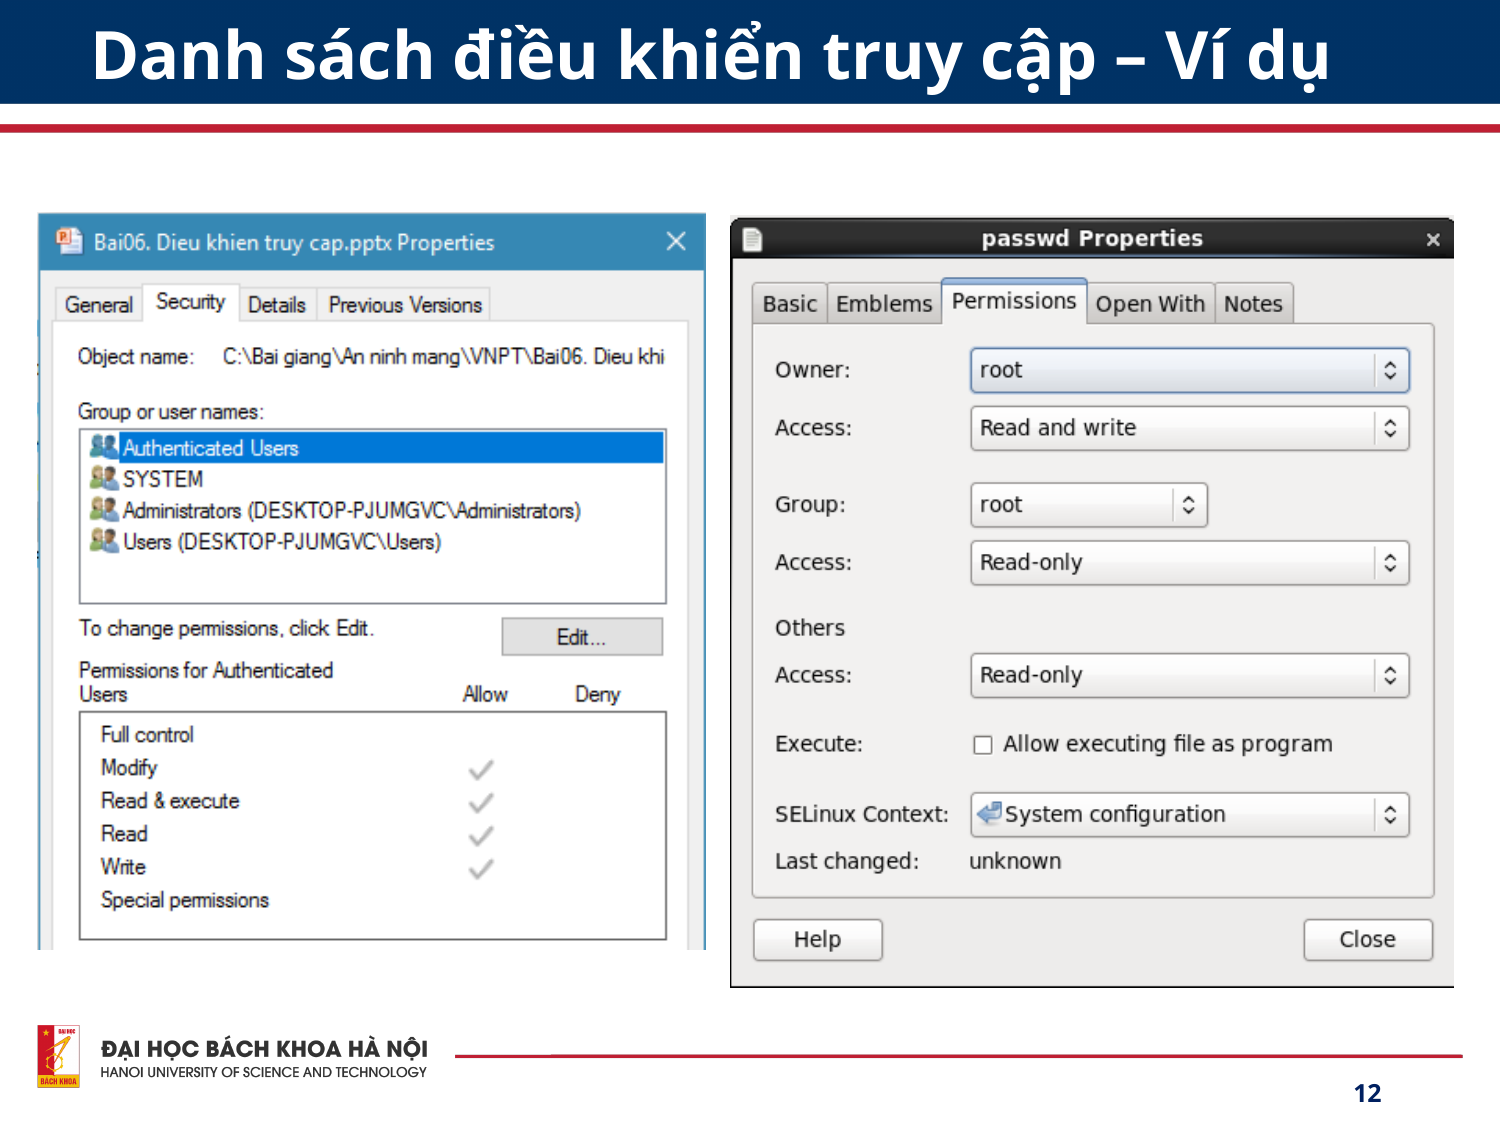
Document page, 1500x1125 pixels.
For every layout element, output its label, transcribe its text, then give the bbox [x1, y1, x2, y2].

picture [0, 0, 1500, 1125]
title Danh sách điều khiển truy cập – Ví dụ [75, 11, 1397, 104]
slide_number 12 [1059, 1064, 1397, 1125]
